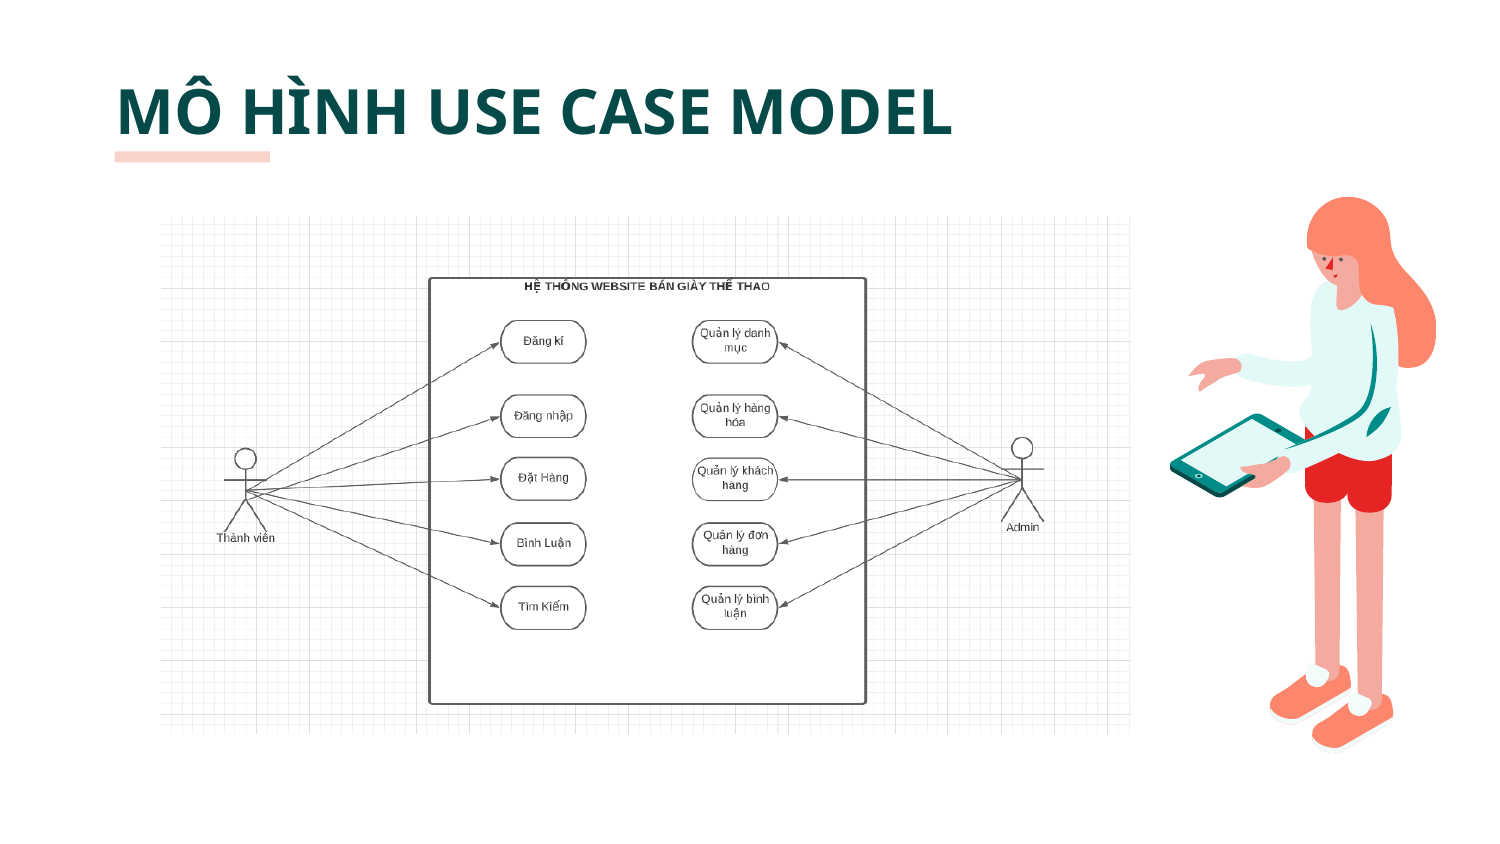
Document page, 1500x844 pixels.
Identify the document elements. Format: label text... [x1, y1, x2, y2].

picture [161, 216, 1131, 735]
title MÔ HÌNH USE CASE MODEL [100, 56, 1499, 151]
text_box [1013, 196, 1437, 764]
text_box [114, 151, 270, 163]
